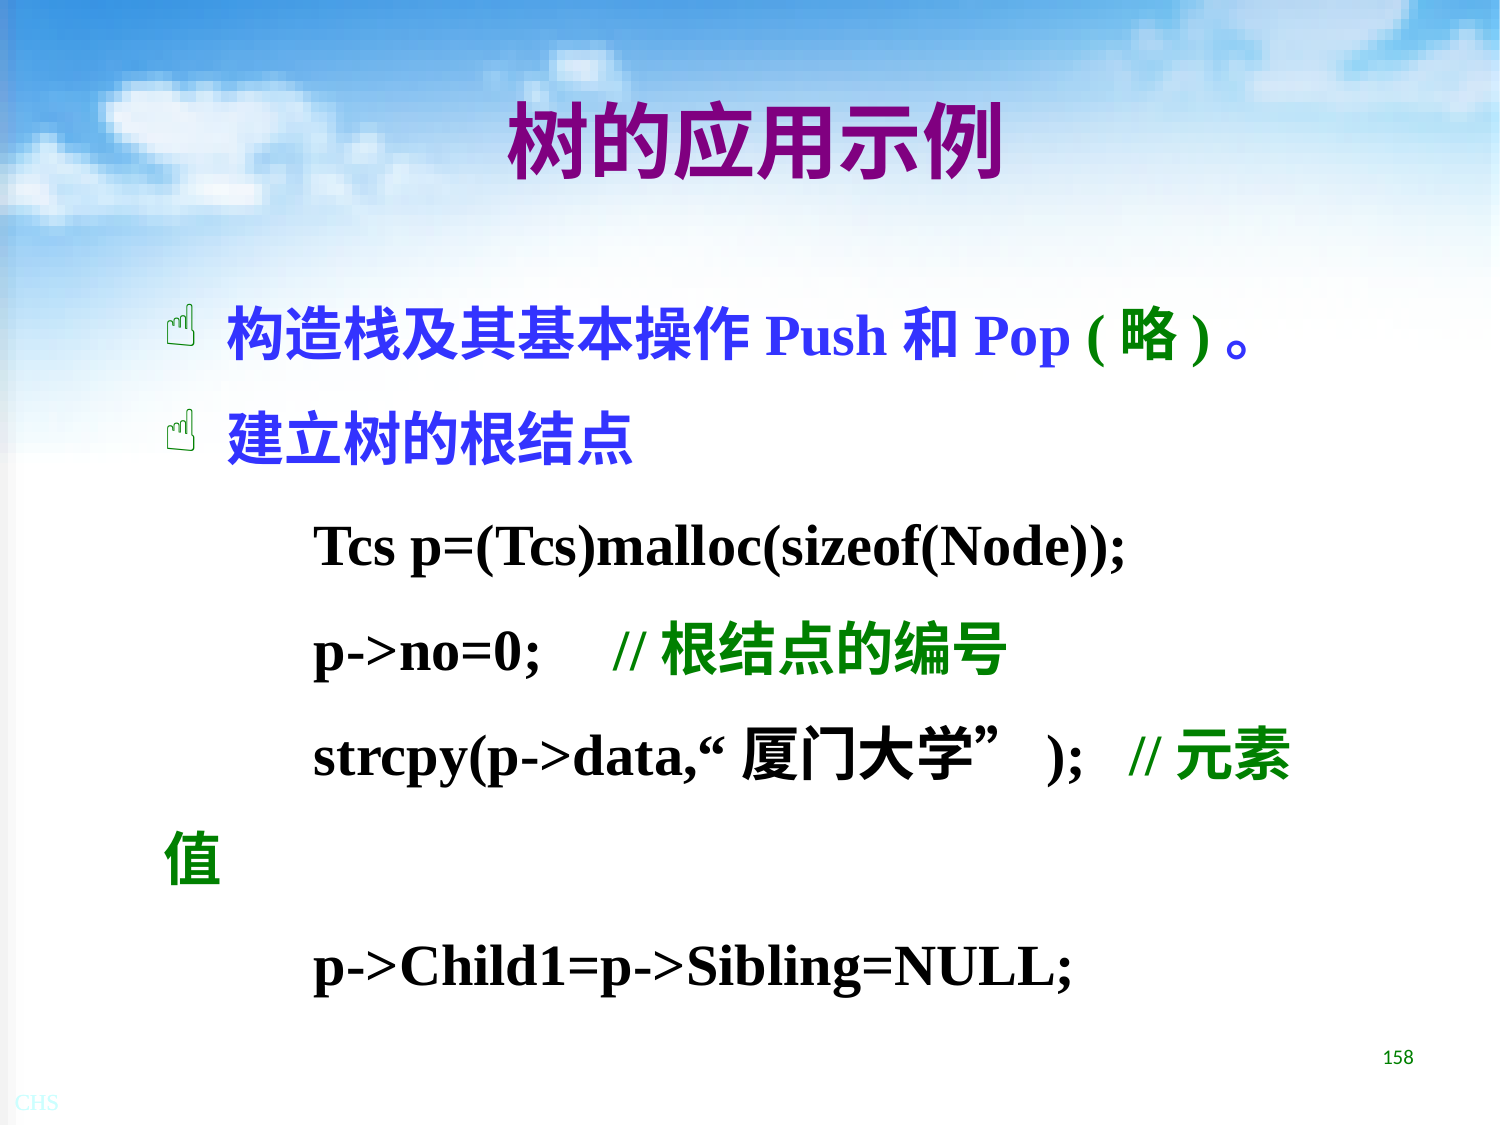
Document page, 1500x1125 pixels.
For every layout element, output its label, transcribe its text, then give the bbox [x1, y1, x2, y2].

title 树的应用示例 [163, 44, 1348, 233]
list 构造栈及其基本操作Push和Pop (略)。 建立树的根结点 Tcs p=(Tcs)malloc(sizeof(Node)); p->no=0; //根结点的编号 strcpy(p->data,“厦门大学”); //元素值 p->Child1=p->Sibling=NULL; [163, 262, 1348, 1006]
slide_number 158 [1366, 1041, 1430, 1071]
picture [0, 0, 1500, 1125]
